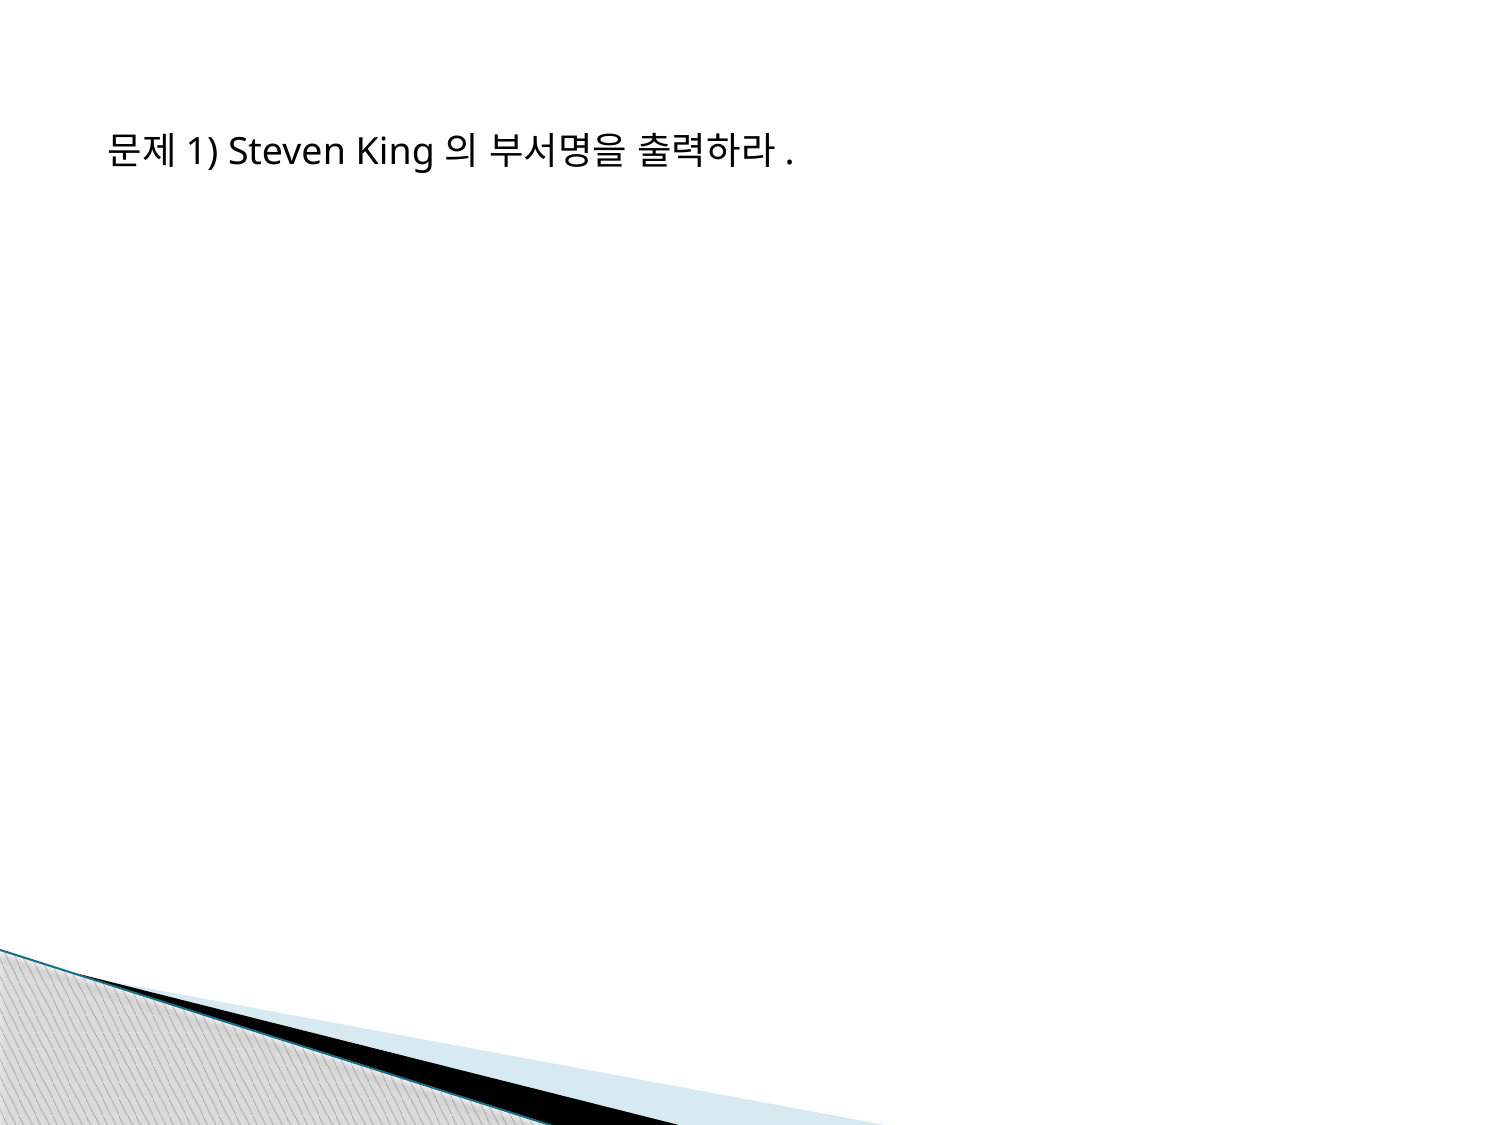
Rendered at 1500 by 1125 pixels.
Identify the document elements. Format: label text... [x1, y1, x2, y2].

list 문제1) Steven King의 부서명을 출력하라. [75, 66, 1425, 1067]
